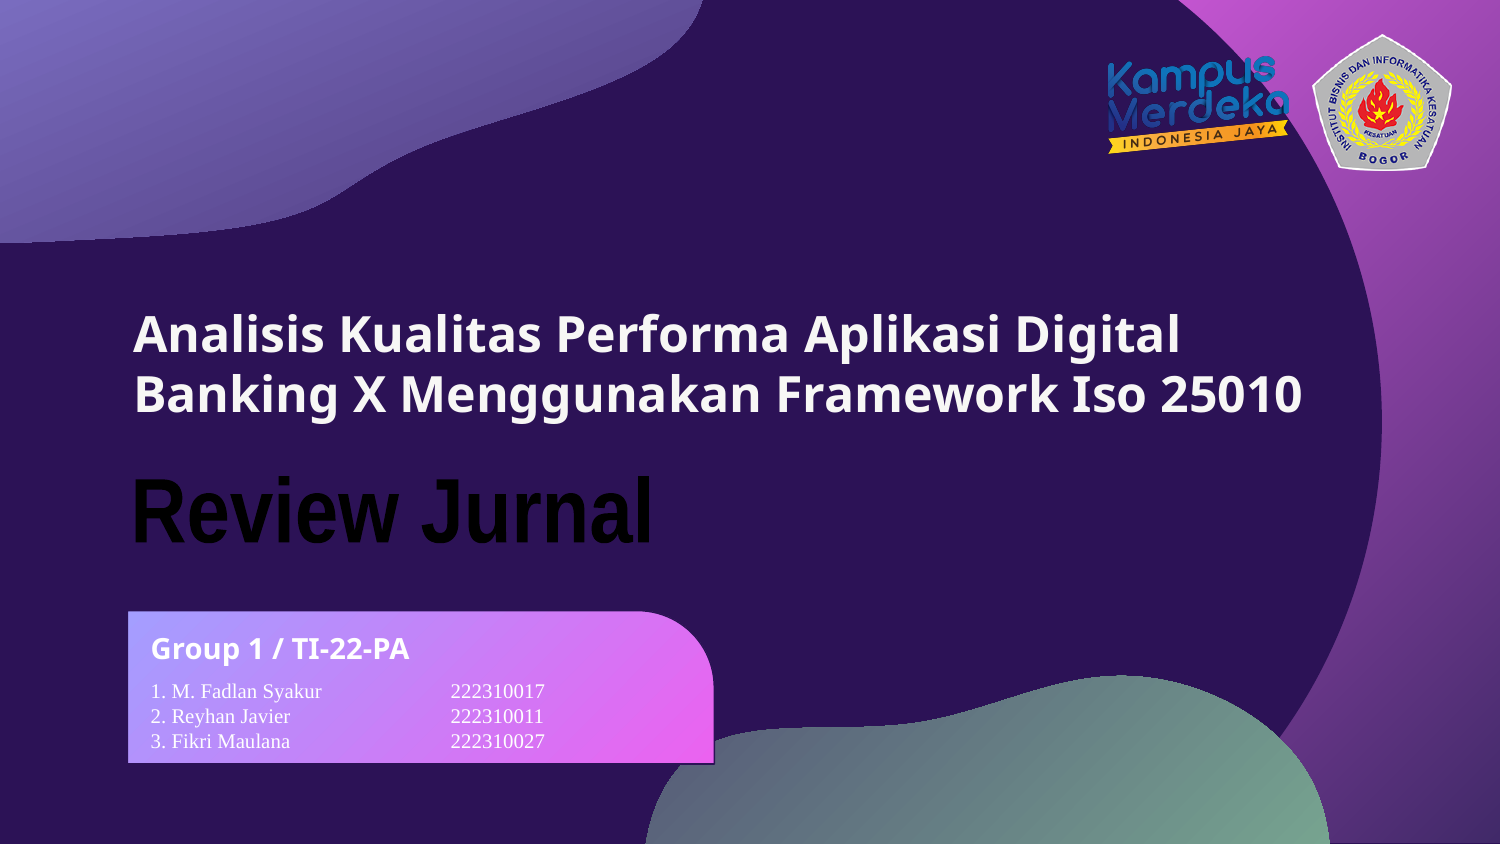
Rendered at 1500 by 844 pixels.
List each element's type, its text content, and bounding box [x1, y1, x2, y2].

picture [1312, 34, 1452, 171]
picture [1108, 56, 1289, 154]
title Analisis Kualitas Performa Aplikasi Digital Banking X Menggunakan Framework Iso 25010 [118, 254, 1322, 470]
text_box [127, 610, 715, 764]
subtitle Group 1 / TI-22-PA 1. M. Fadlan Syakur 222310017 2. Reyhan Javier 222310011 3. Fikri Maulana 222310027 [135, 598, 780, 743]
